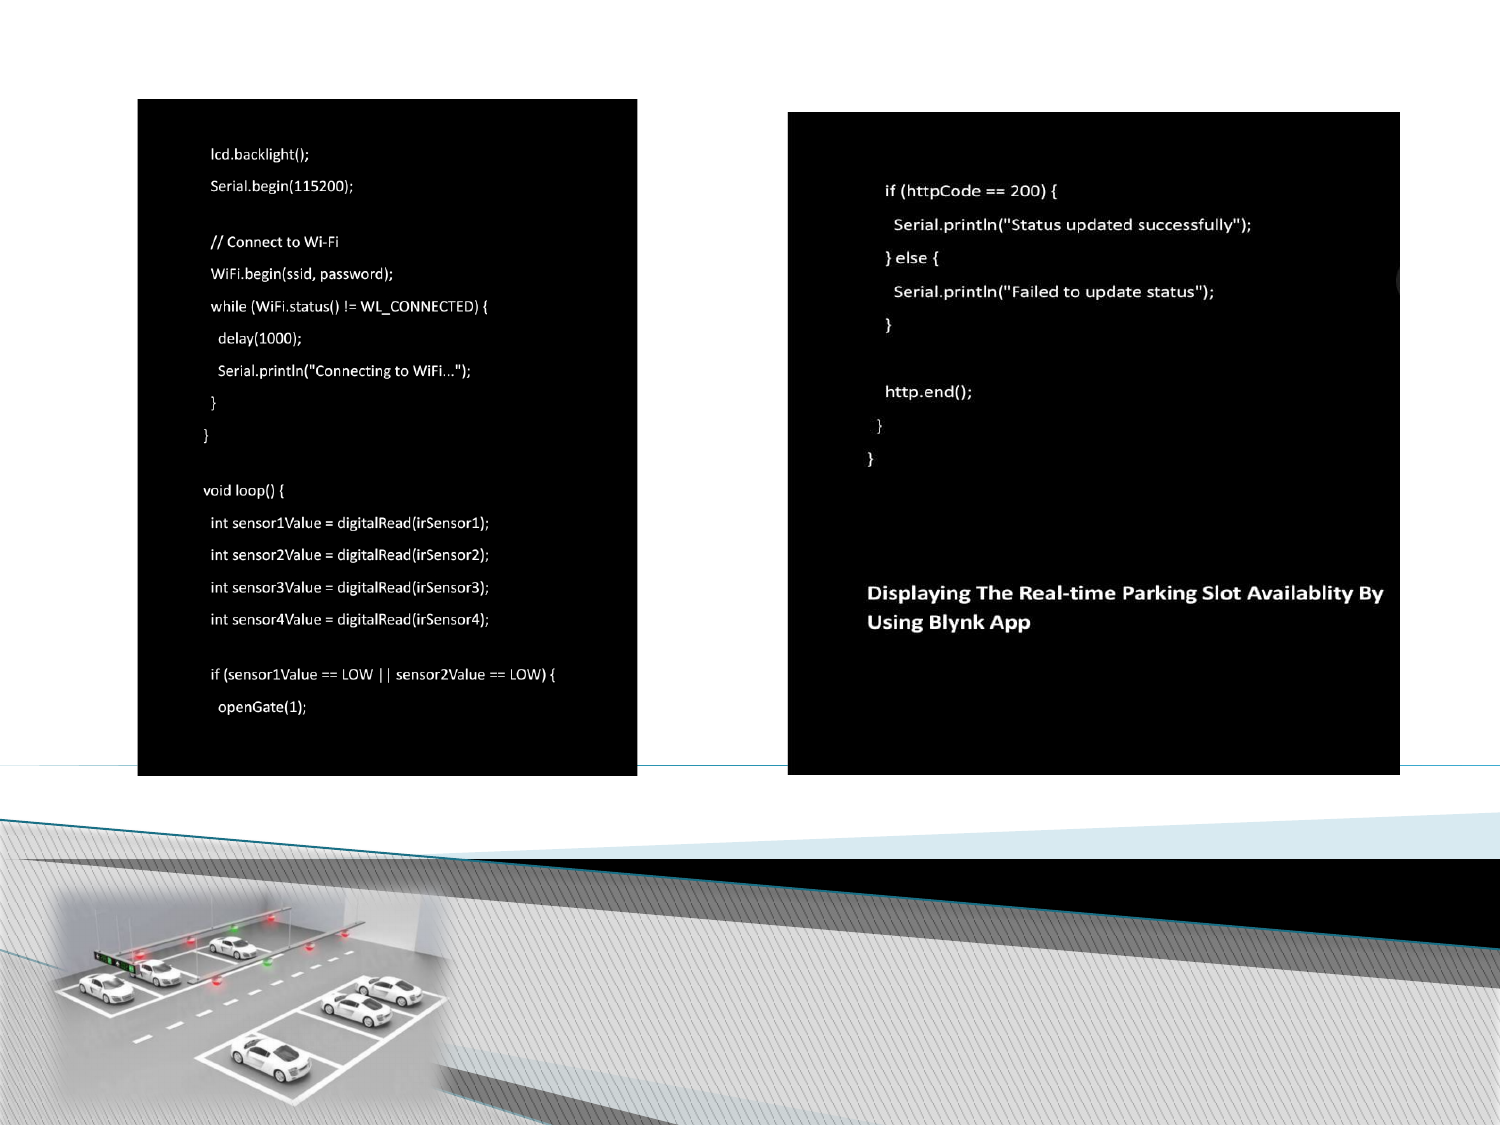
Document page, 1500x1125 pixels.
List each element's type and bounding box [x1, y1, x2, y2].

picture [0, 99, 638, 777]
picture [787, 112, 1401, 776]
text_box [499, 950, 1025, 1082]
picture [0, 859, 1500, 1125]
